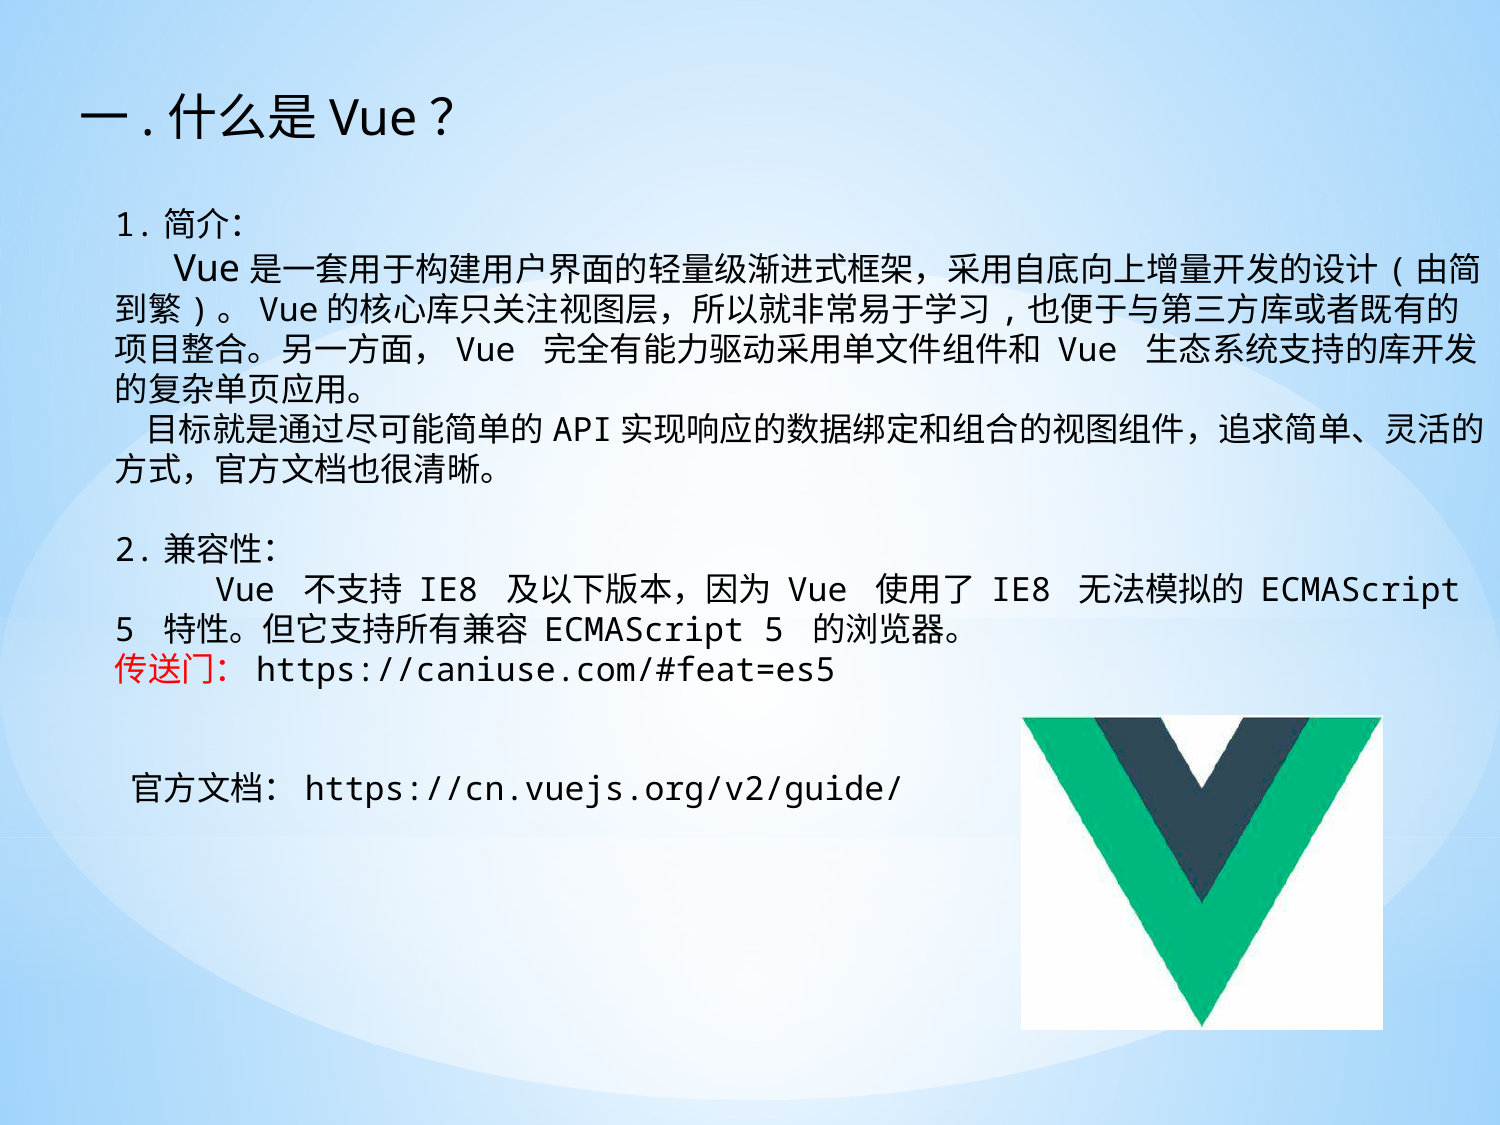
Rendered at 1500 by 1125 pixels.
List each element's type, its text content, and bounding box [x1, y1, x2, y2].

picture [1021, 715, 1383, 1031]
text_box 1.简介： Vue是一套用于构建用户界面的轻量级渐进式框架，采用自底向上增量开发的设计(由简到繁)。Vue的核心库只关注视图层，所以就非常易于学习,也便于与第三方库或者既有的项目整合。另一方面，Vue 完全有能力驱动采用单文件组件和 Vue 生态系统支持的库开发的复杂单页应用。 目标就是通过尽可能简单的API实现响应的数据绑定和组合的视图组件，追求简单、灵活的方式，官方文档也很清晰。 2.兼容性： Vue 不支持 IE8 及以下版本，因为 Vue 使用了 IE8 无法模拟的 ECMAScript 5 特性。但它支持所有兼容 ECMAScript 5 的浏览器。 传送门：https://caniuse.com/#feat=es5 官方文档：https://cn.vuejs.org/v2/guide/ [100, 196, 1500, 815]
text_box 一.什么是Vue？ [64, 78, 962, 153]
